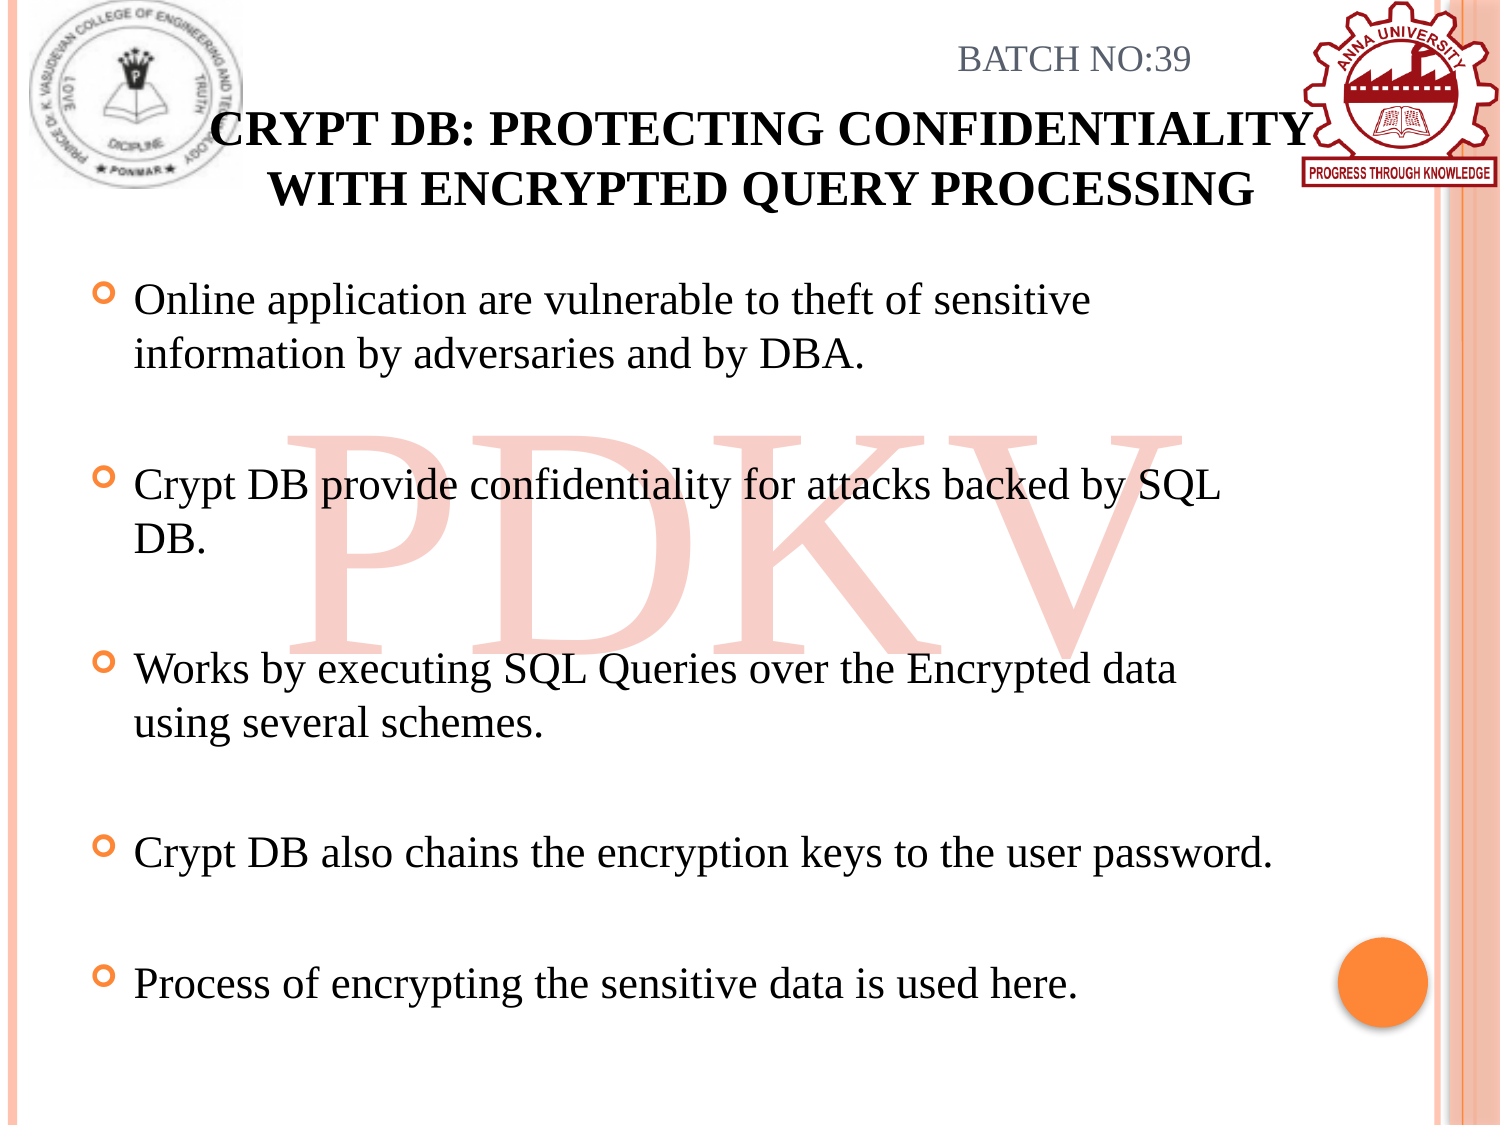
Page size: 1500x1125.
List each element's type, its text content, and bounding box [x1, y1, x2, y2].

list Online application are vulnerable to theft of sensitive information by adversaries and by DBA. Crypt DB provide confidentiality for attacks backed by SQL DB. Works by executing SQL Queries over the Encrypted data using several schemes. Crypt DB also chains the encryption keys to the user password. Process of encrypting the sensitive data is used here. [75, 262, 1300, 1062]
picture [1298, 0, 1500, 190]
text_box [249, 90, 1292, 123]
picture [28, 0, 243, 190]
title Crypt DB: Protecting Confidentiality with Encrypted Query Processing [148, 123, 1374, 283]
text_box BATCH NO:39 [246, 0, 1294, 90]
